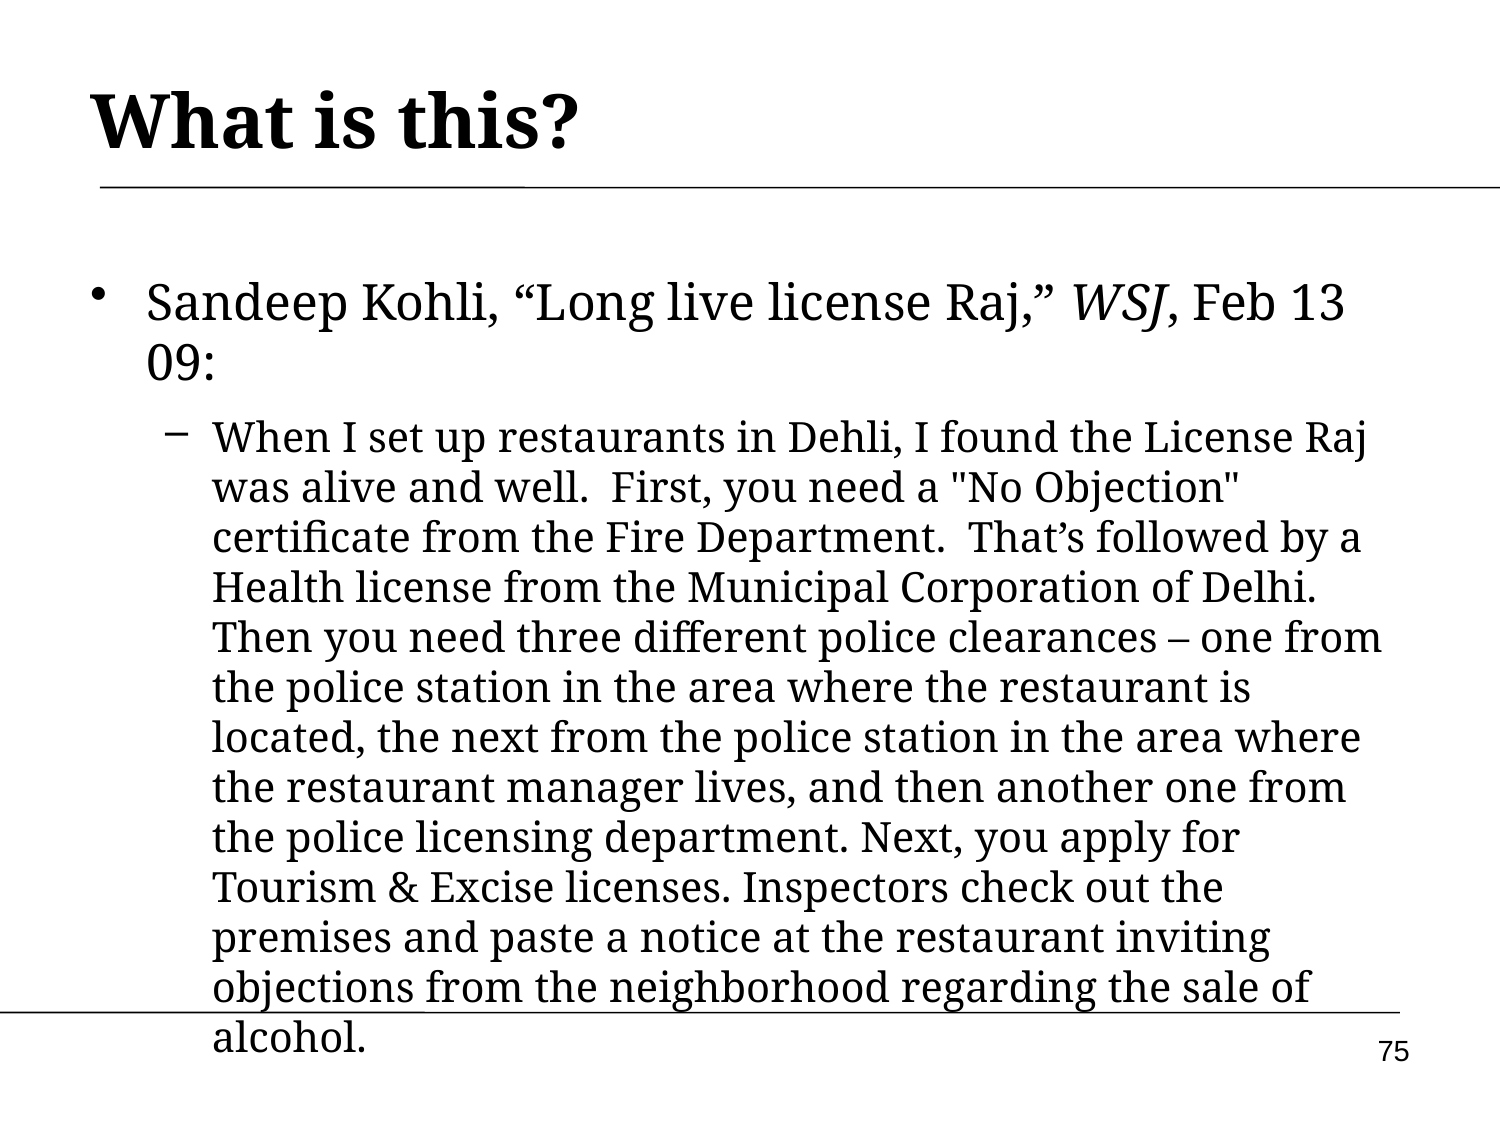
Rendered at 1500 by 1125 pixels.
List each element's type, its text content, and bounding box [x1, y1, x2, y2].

slide_number 75 [1074, 1024, 1426, 1103]
list Sandeep Kohli, “Long live license Raj,” WSJ, Feb 13 09: When I set up restaurants in Dehli, I found the License Raj was alive and well. First, you need a "No Objection" certificate from the Fire Department. That’s followed by a Health license from the Municipal Corporation of Delhi. Then you need three different police clearances – one from the police station in the area where the restaurant is located, the next from the police station in the area where the restaurant manager lives, and then another one from the police licensing department. Next, you apply for Tourism & Excise licenses. Inspectors check out the premises and paste a notice at the restaurant inviting objections from the neighborhood regarding the sale of alcohol. [74, 262, 1426, 1006]
title What is this? [74, 49, 1426, 188]
